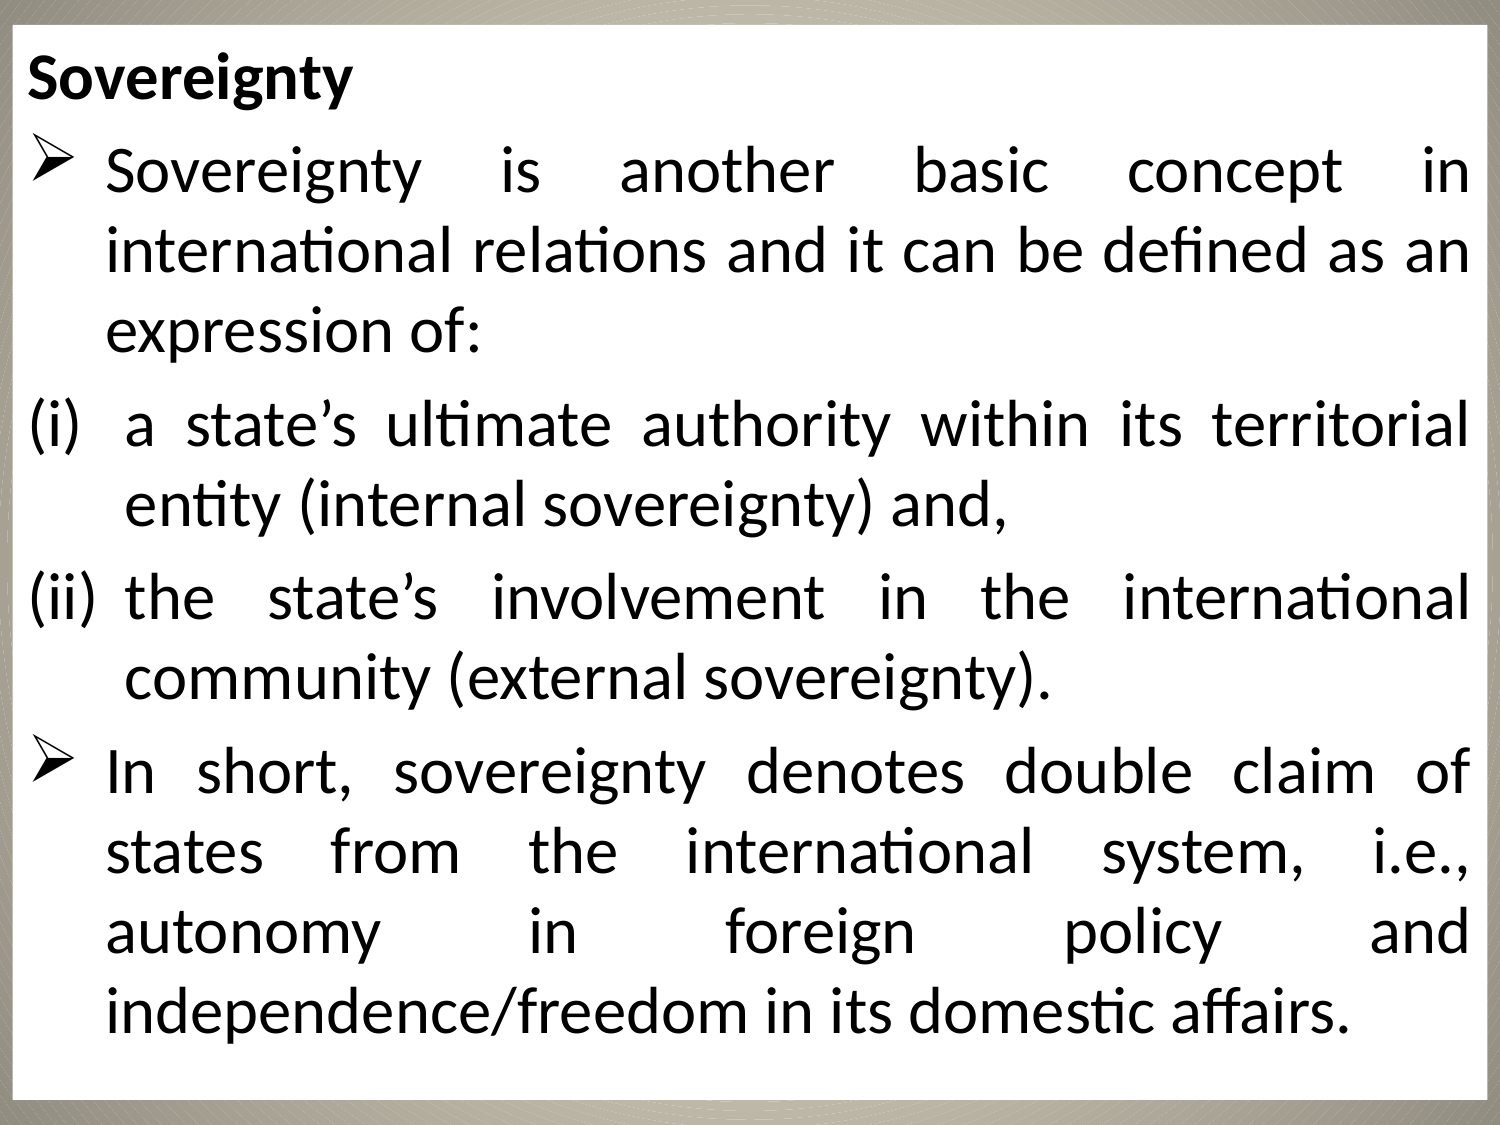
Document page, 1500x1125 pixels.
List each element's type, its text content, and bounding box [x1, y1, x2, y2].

subtitle Sovereignty Sovereignty is another basic concept in international relations and it can be defined as an expression of: a state’s ultimate authority within its territorial entity (internal sovereignty) and, the state’s involvement in the international community (external sovereignty). In short, sovereignty denotes double claim of states from the international system, i.e., autonomy in foreign policy and independence/freedom in its domestic affairs. [12, 24, 1488, 1100]
